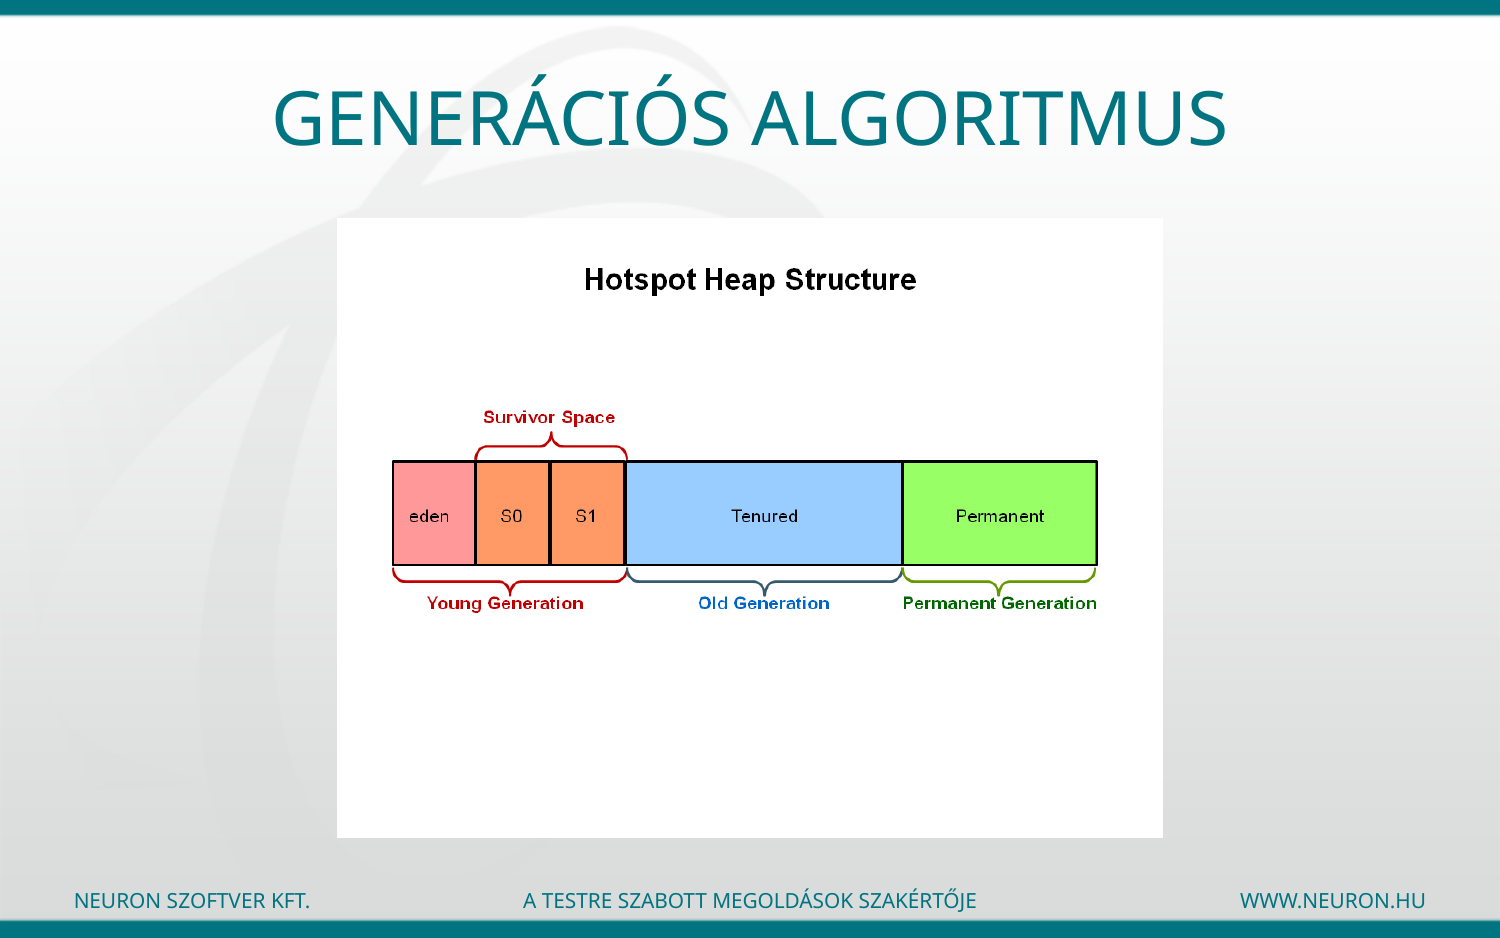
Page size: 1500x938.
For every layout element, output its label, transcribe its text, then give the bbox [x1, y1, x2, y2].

picture [0, 0, 1500, 938]
title Generációs algoritmus [75, 37, 1425, 194]
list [337, 218, 1163, 838]
